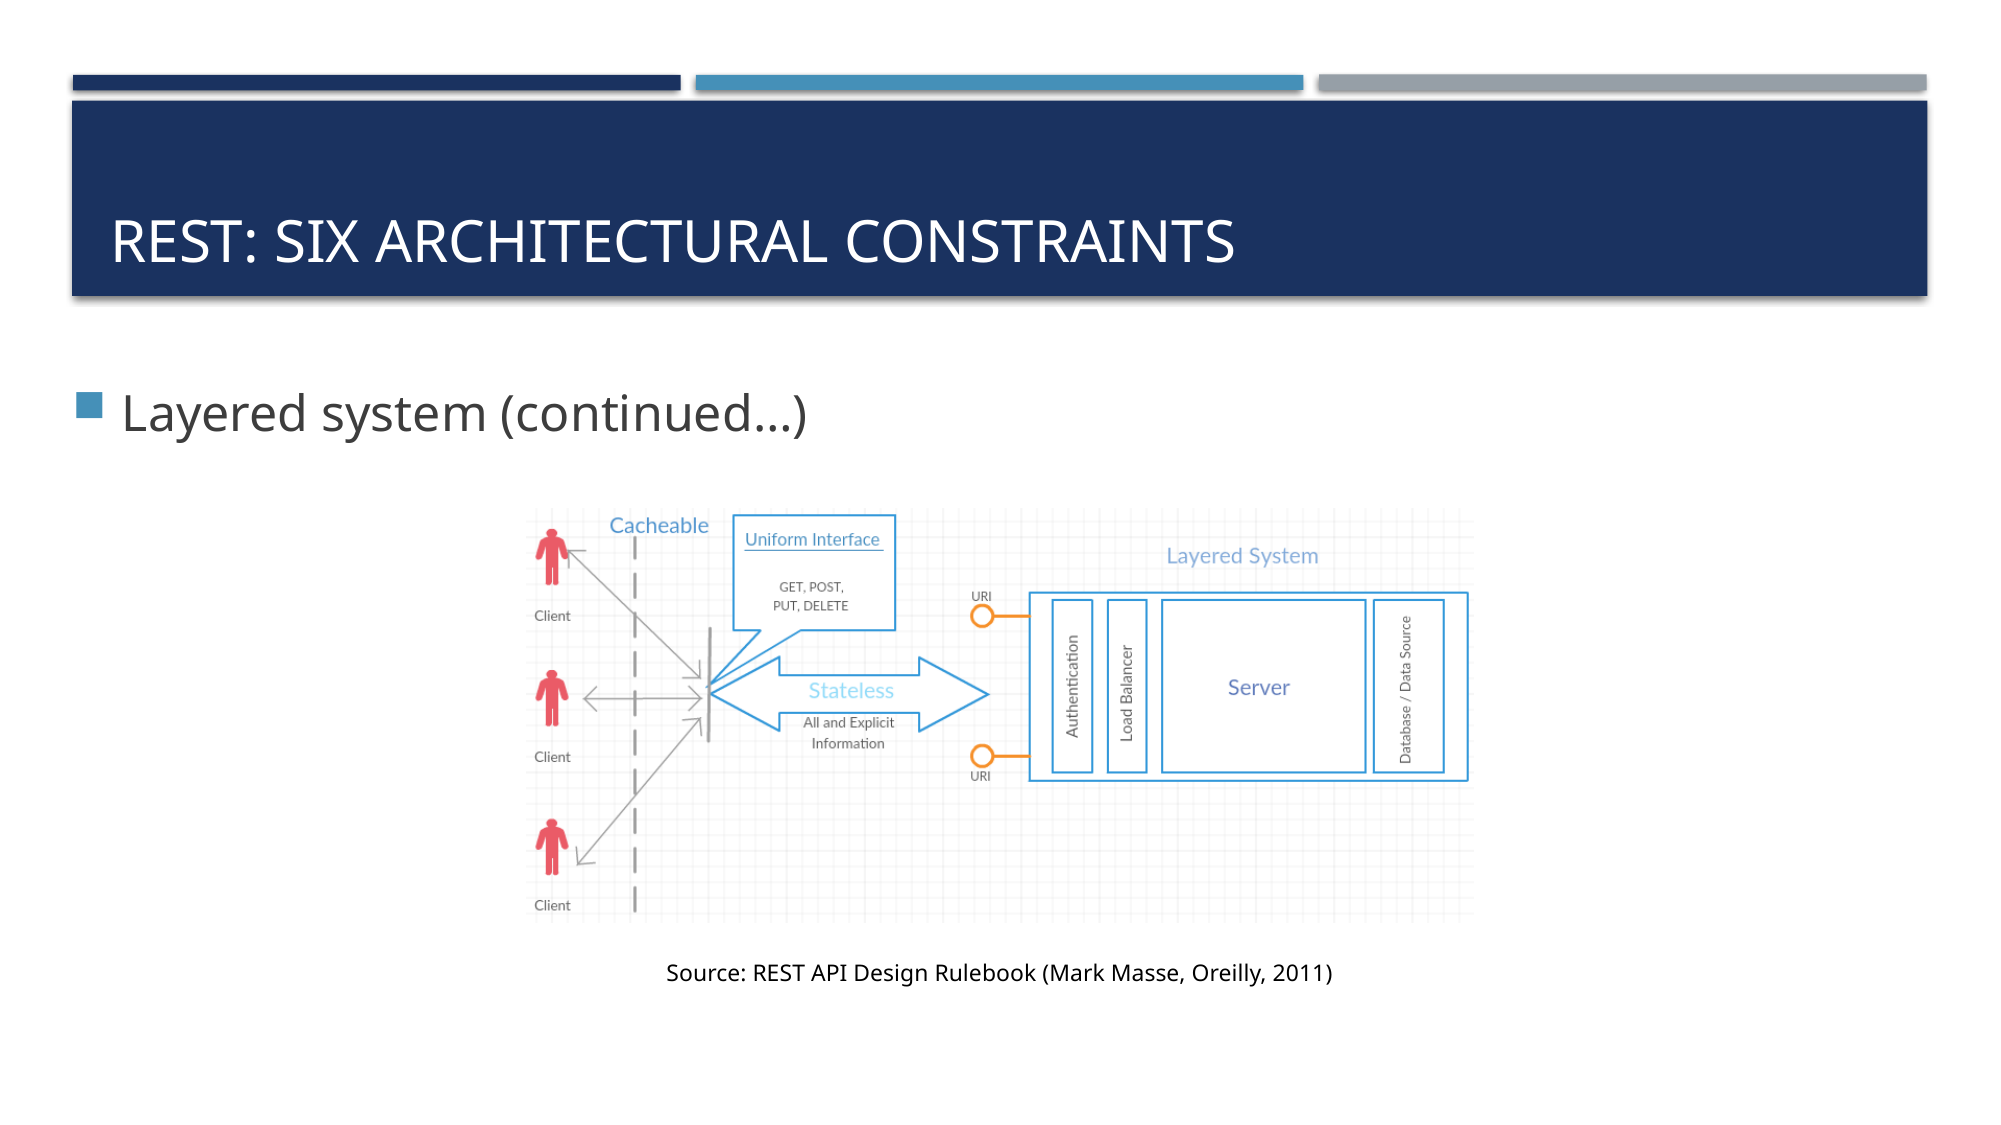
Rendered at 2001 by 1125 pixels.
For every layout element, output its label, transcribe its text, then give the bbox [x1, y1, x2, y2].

text_box Source: REST API Design Rulebook (Mark Masse, Oreilly, 2011) [651, 951, 1349, 994]
text_box Layered system (continued…) [56, 343, 885, 481]
title REST: Six architectural constraints [95, 115, 1905, 282]
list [525, 508, 1475, 923]
